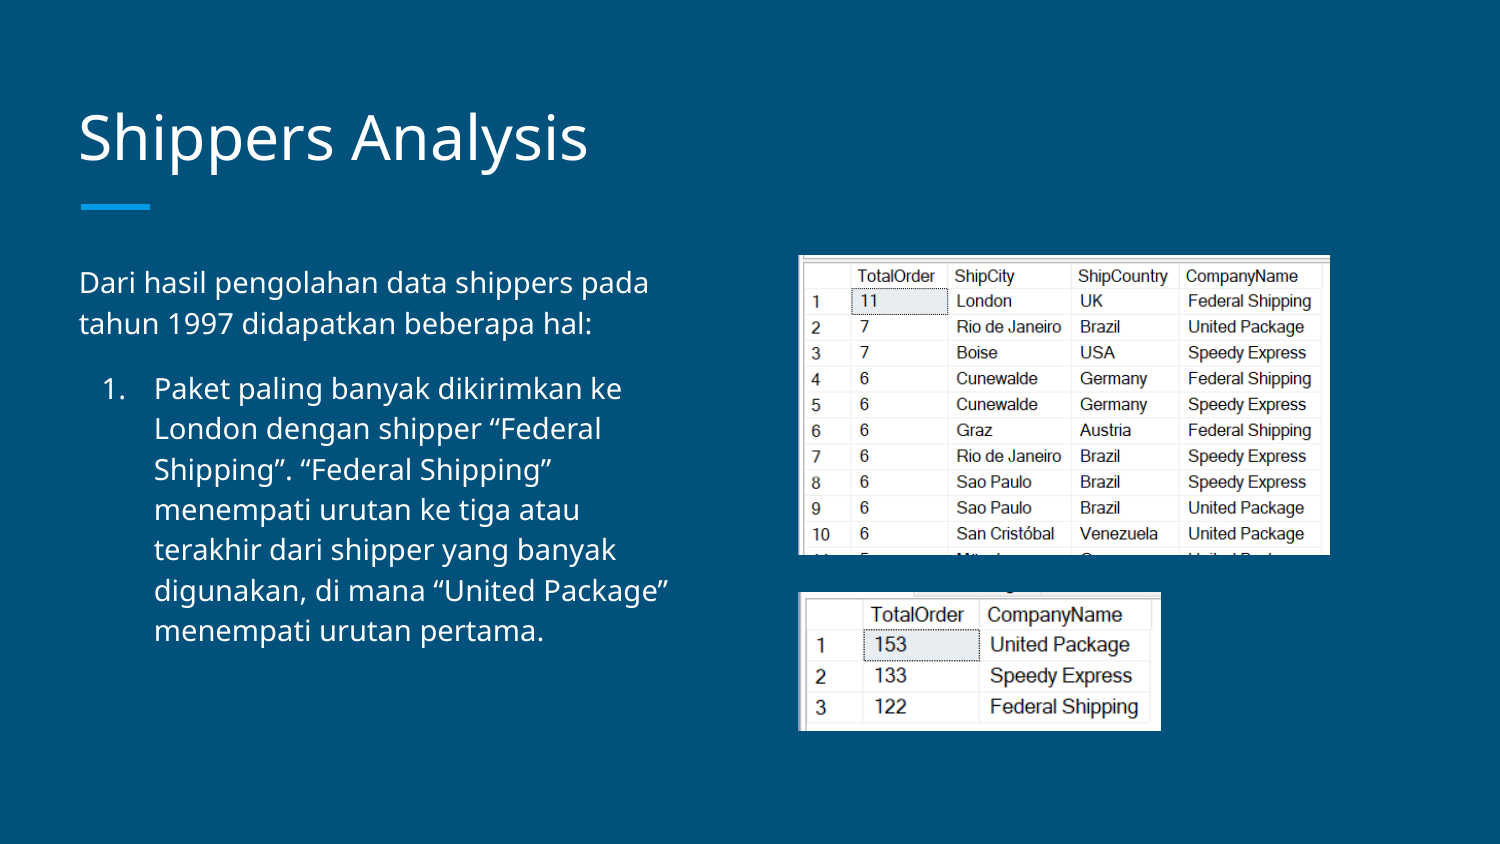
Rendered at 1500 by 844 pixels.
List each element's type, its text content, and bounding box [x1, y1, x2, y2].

picture [799, 593, 1160, 730]
title Shippers Analysis [63, 75, 1437, 188]
picture [799, 256, 1329, 554]
list Dari hasil pengolahan data shippers pada tahun 1997 didapatkan beberapa hal: Paket paling banyak dikirimkan ke London dengan shipper “Federal Shipping”. “Federal Shipping” menempati urutan ke tiga atau terakhir dari shipper yang banyak digunakan, di mana “United Package” menempati urutan pertama. [63, 244, 710, 844]
